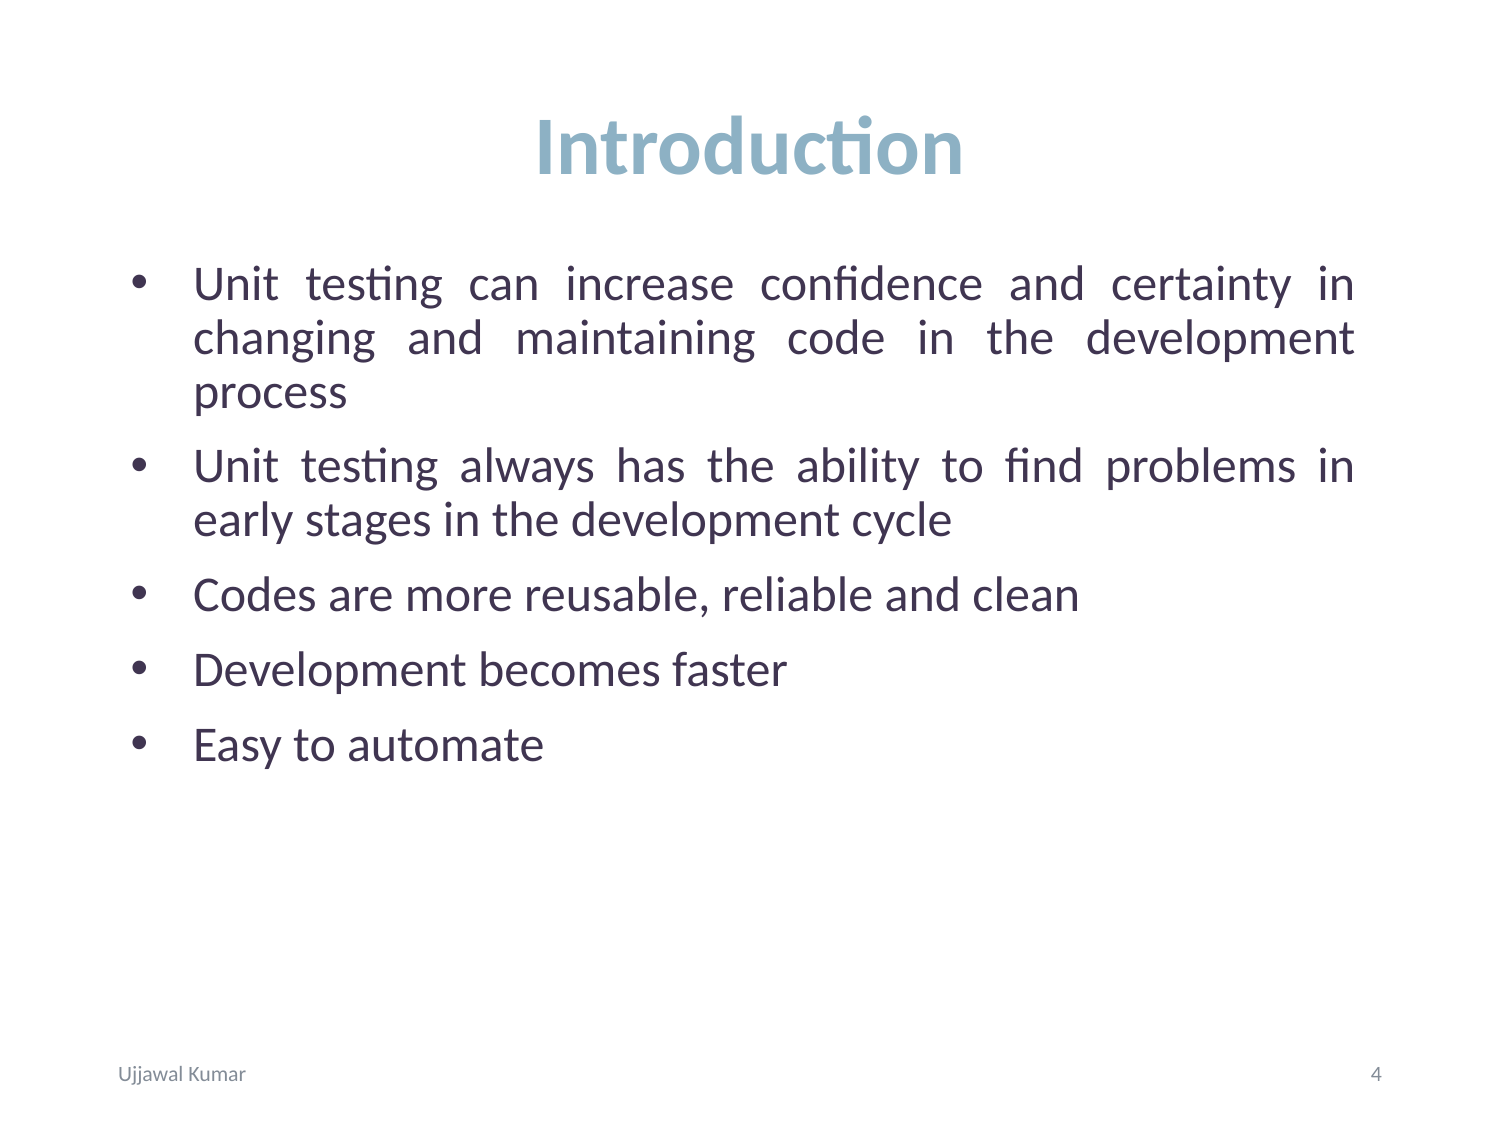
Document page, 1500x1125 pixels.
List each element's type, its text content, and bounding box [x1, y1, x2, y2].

title Introduction [103, 54, 1397, 241]
slide_number 4 [1059, 1042, 1397, 1103]
list Unit testing can increase confidence and certainty in changing and maintaining code in the development process Unit testing always has the ability to find problems in early stages in the development cycle Codes are more reusable, reliable and clean Development becomes faster Easy to automate [103, 249, 1371, 964]
slide_number Ujjawal Kumar [103, 1042, 441, 1103]
